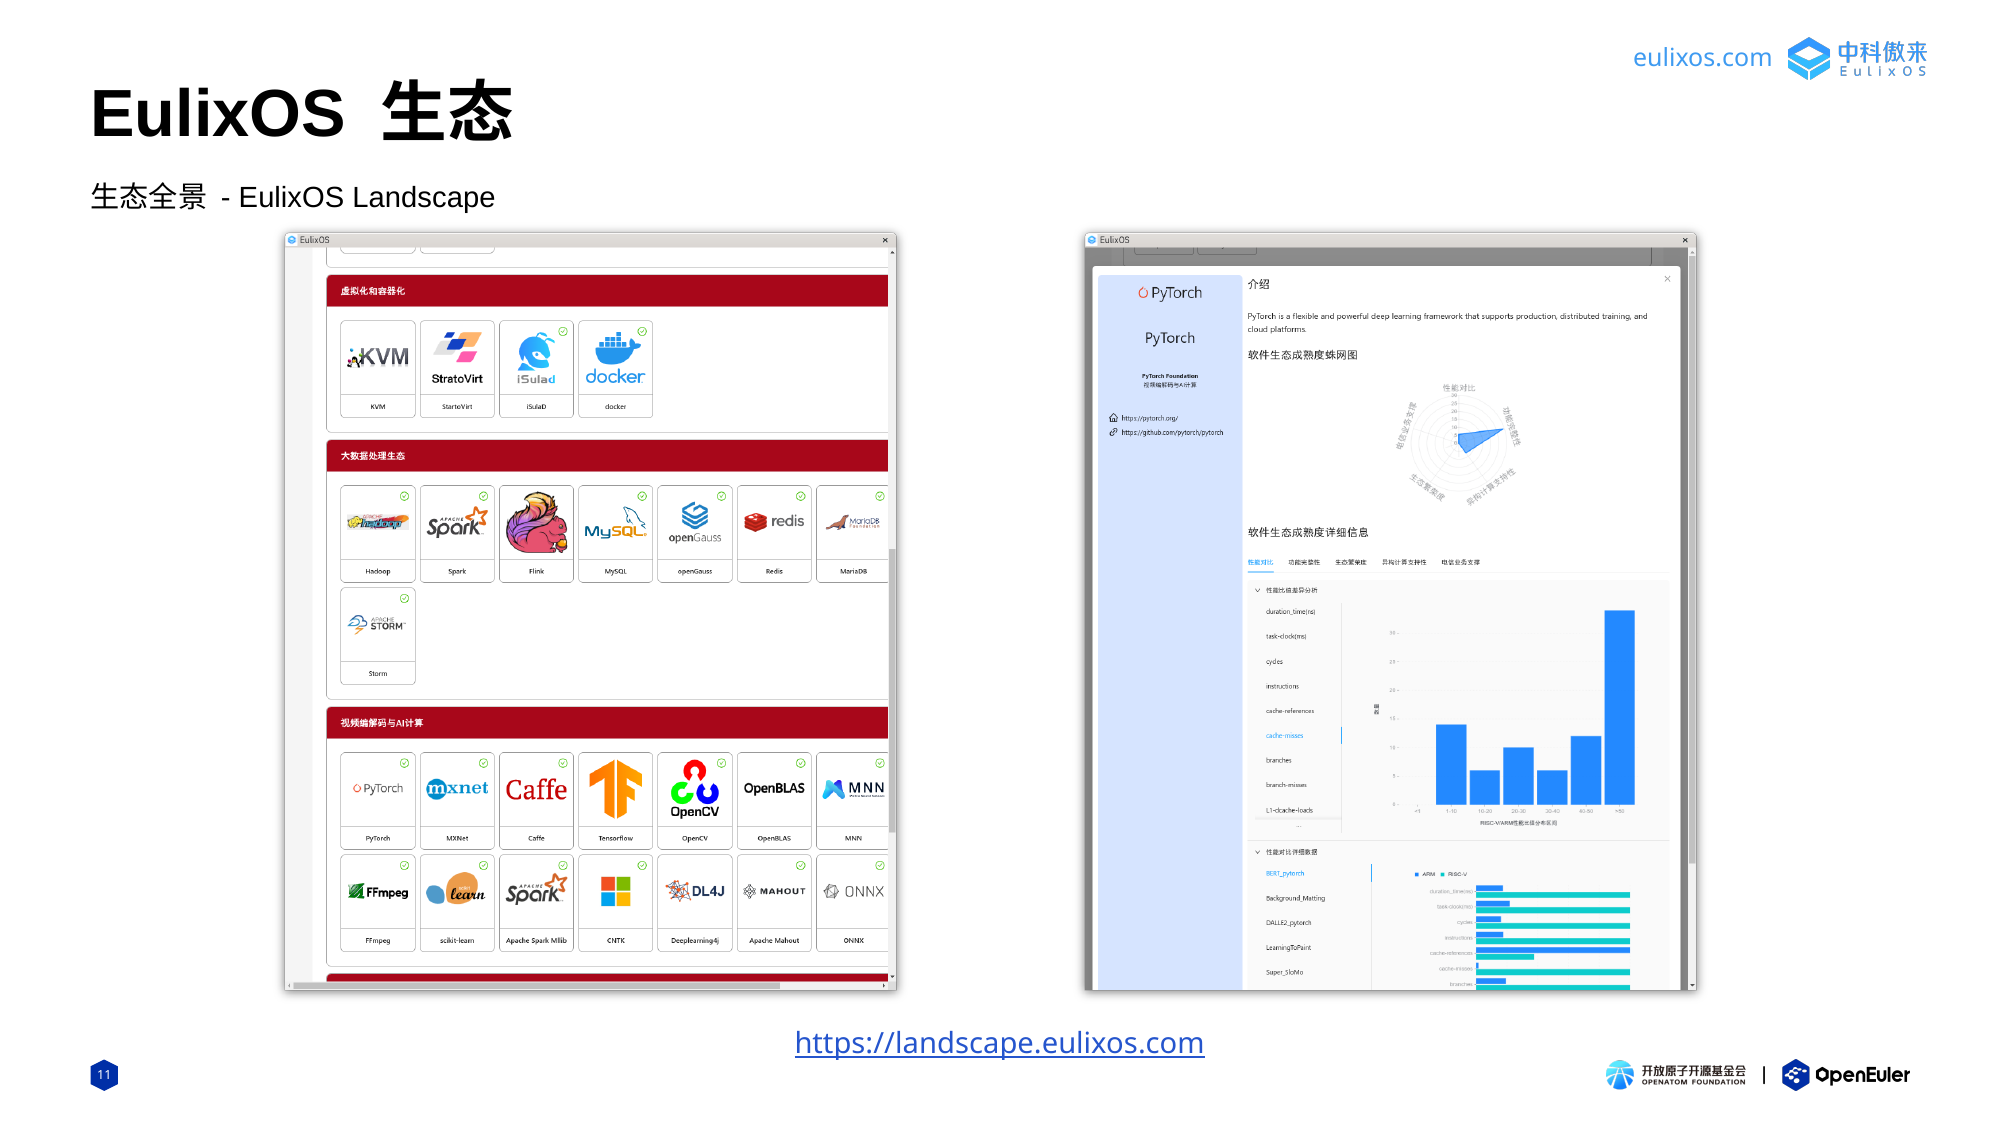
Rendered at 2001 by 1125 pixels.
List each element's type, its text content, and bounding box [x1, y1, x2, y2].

picture [1072, 222, 1709, 1004]
picture [1606, 1059, 1910, 1091]
list 生态全景 - EulixOS Landscape [75, 174, 1927, 222]
title EulixOS 生态 [75, 56, 1927, 163]
text_box https://landscape.eulixos.com [779, 1017, 1221, 1067]
picture [272, 222, 909, 1004]
picture [1788, 37, 1927, 56]
